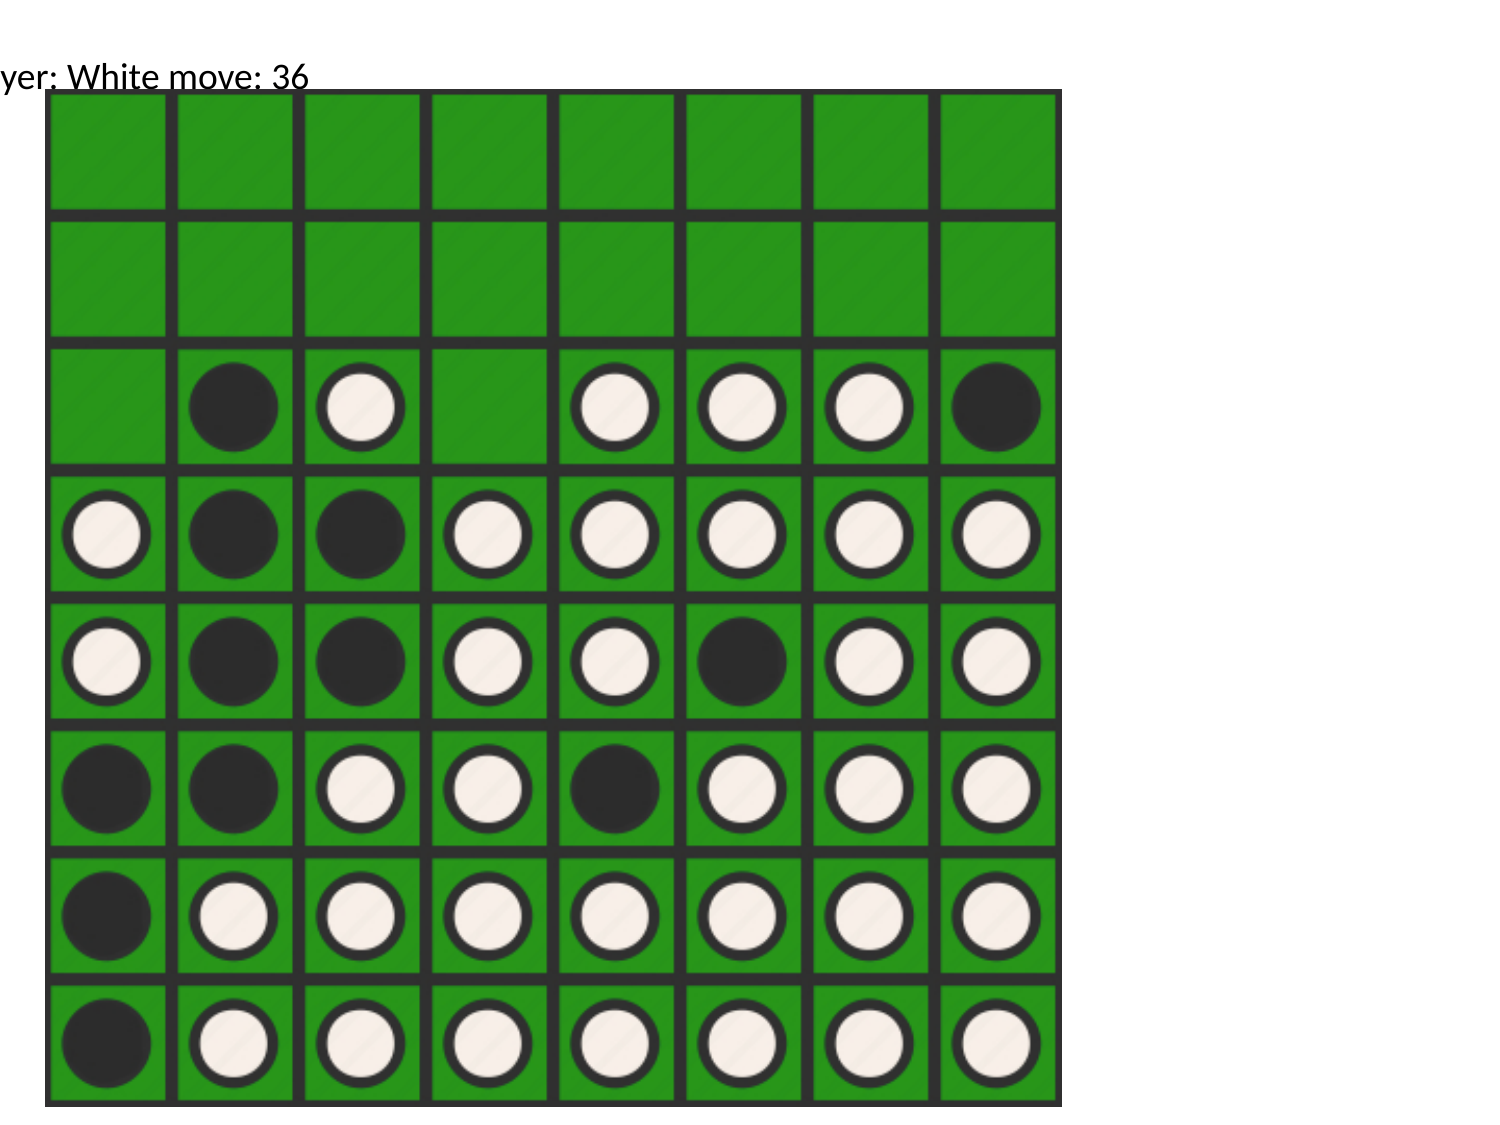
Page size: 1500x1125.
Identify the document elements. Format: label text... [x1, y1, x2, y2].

text_box turn: 42 player: White move: 36 [0, 44, 325, 105]
picture [44, 89, 1062, 1107]
